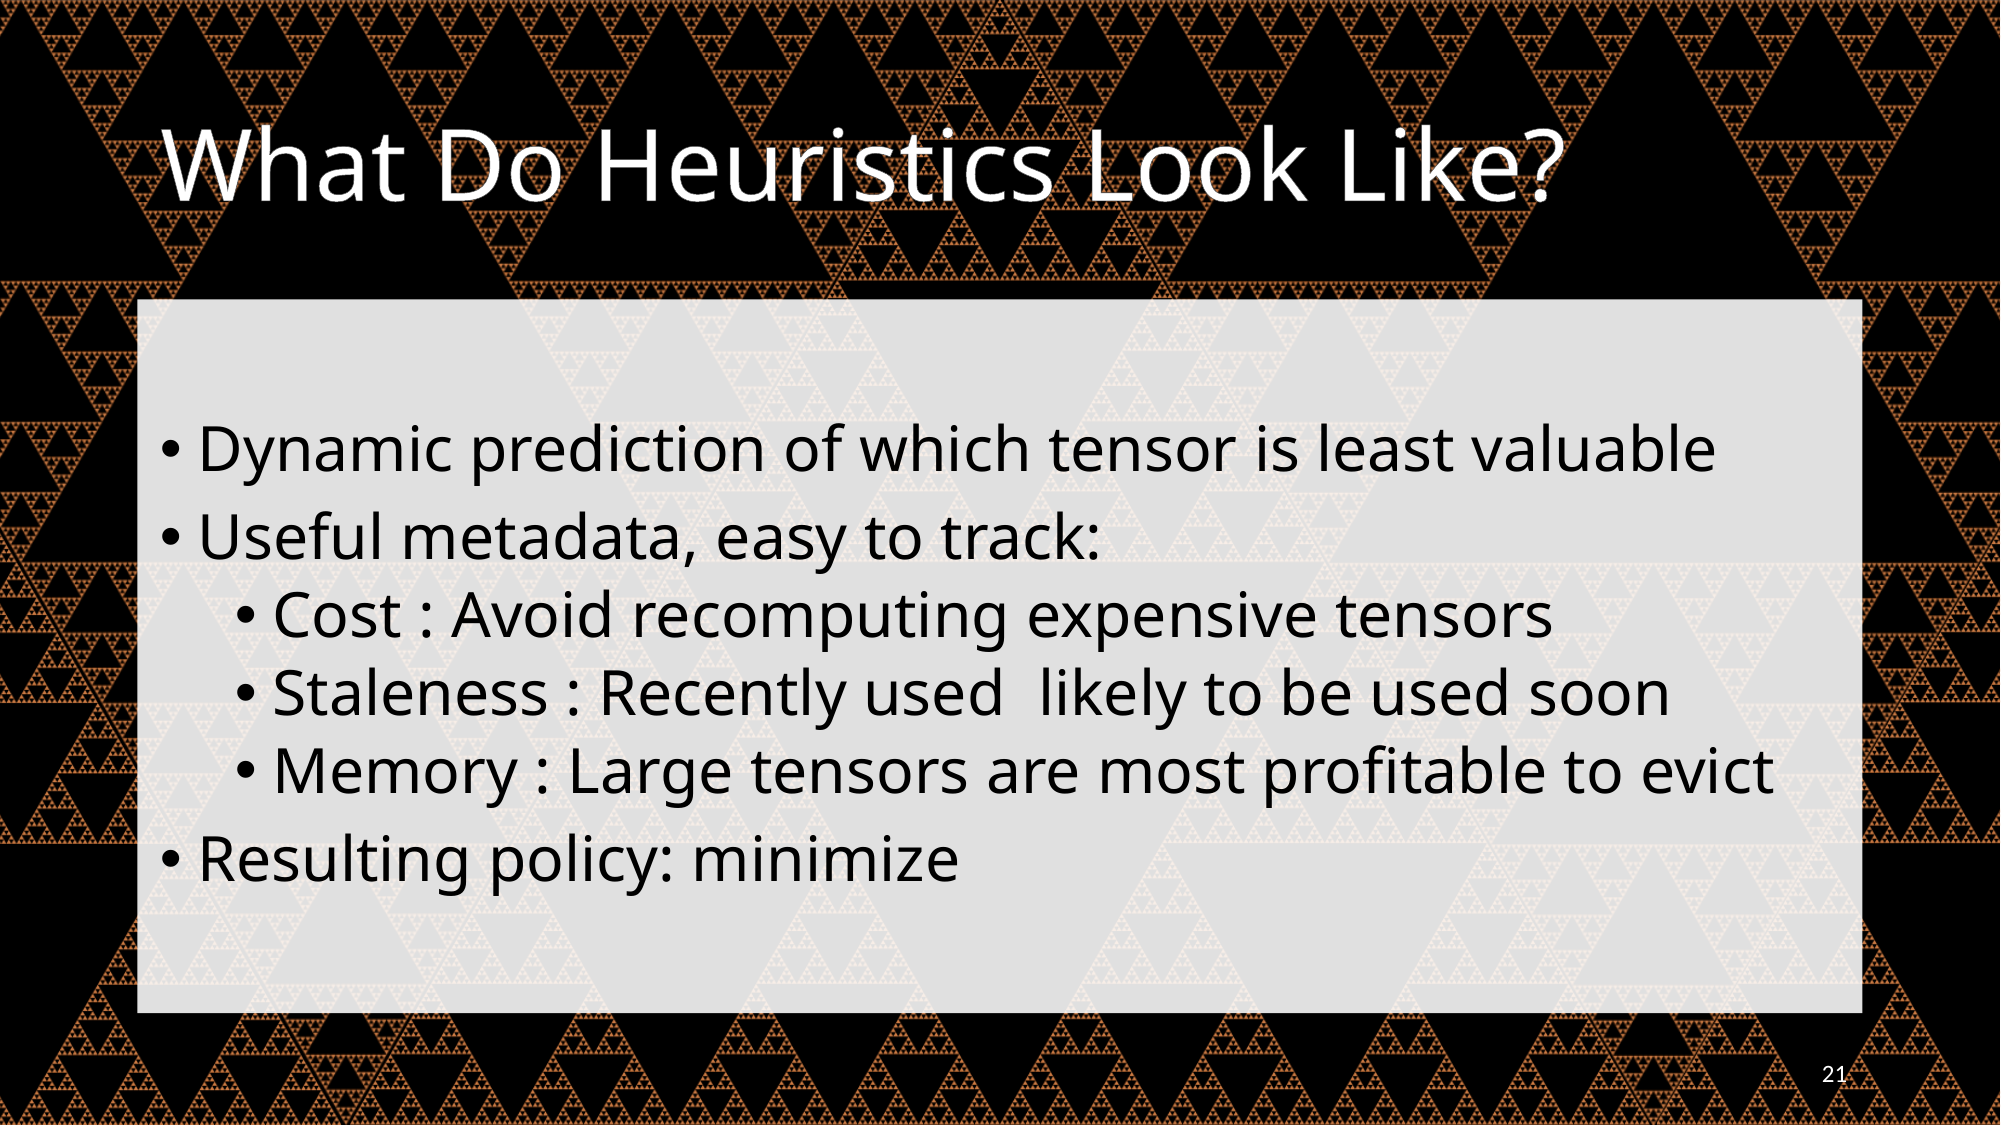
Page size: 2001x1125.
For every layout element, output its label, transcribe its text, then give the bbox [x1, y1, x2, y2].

title What Do Heuristics Look Like? [137, 59, 1863, 278]
slide_number 21 [1412, 1042, 1863, 1103]
